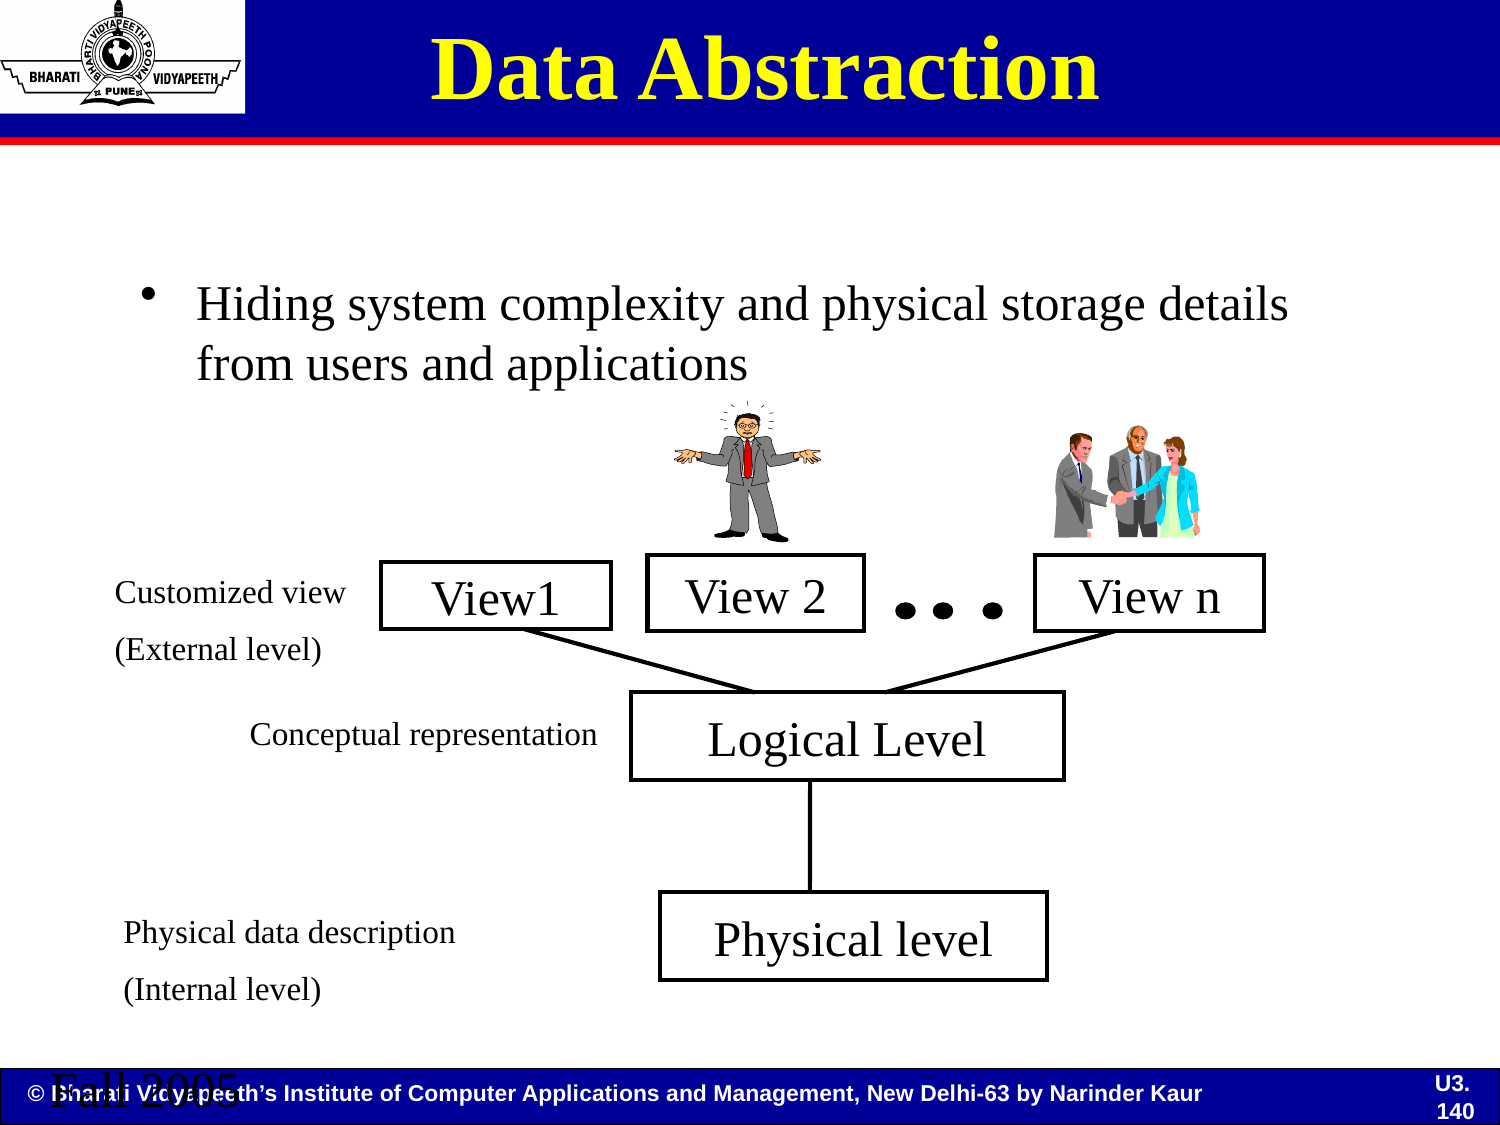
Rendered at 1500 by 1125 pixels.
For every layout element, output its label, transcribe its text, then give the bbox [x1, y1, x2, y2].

title Data Abstraction [91, 0, 1442, 188]
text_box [1053, 425, 1201, 538]
list Hiding system complexity and physical storage details from users and applications [124, 262, 1401, 938]
text_box Physical data description (Internal level) [108, 903, 664, 1015]
slide_number Fall 2005 [35, 1050, 403, 1100]
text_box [673, 401, 823, 543]
text_box Physical level [664, 938, 1048, 980]
picture [0, 0, 91, 106]
text_box Customized view (External level) [99, 562, 124, 674]
